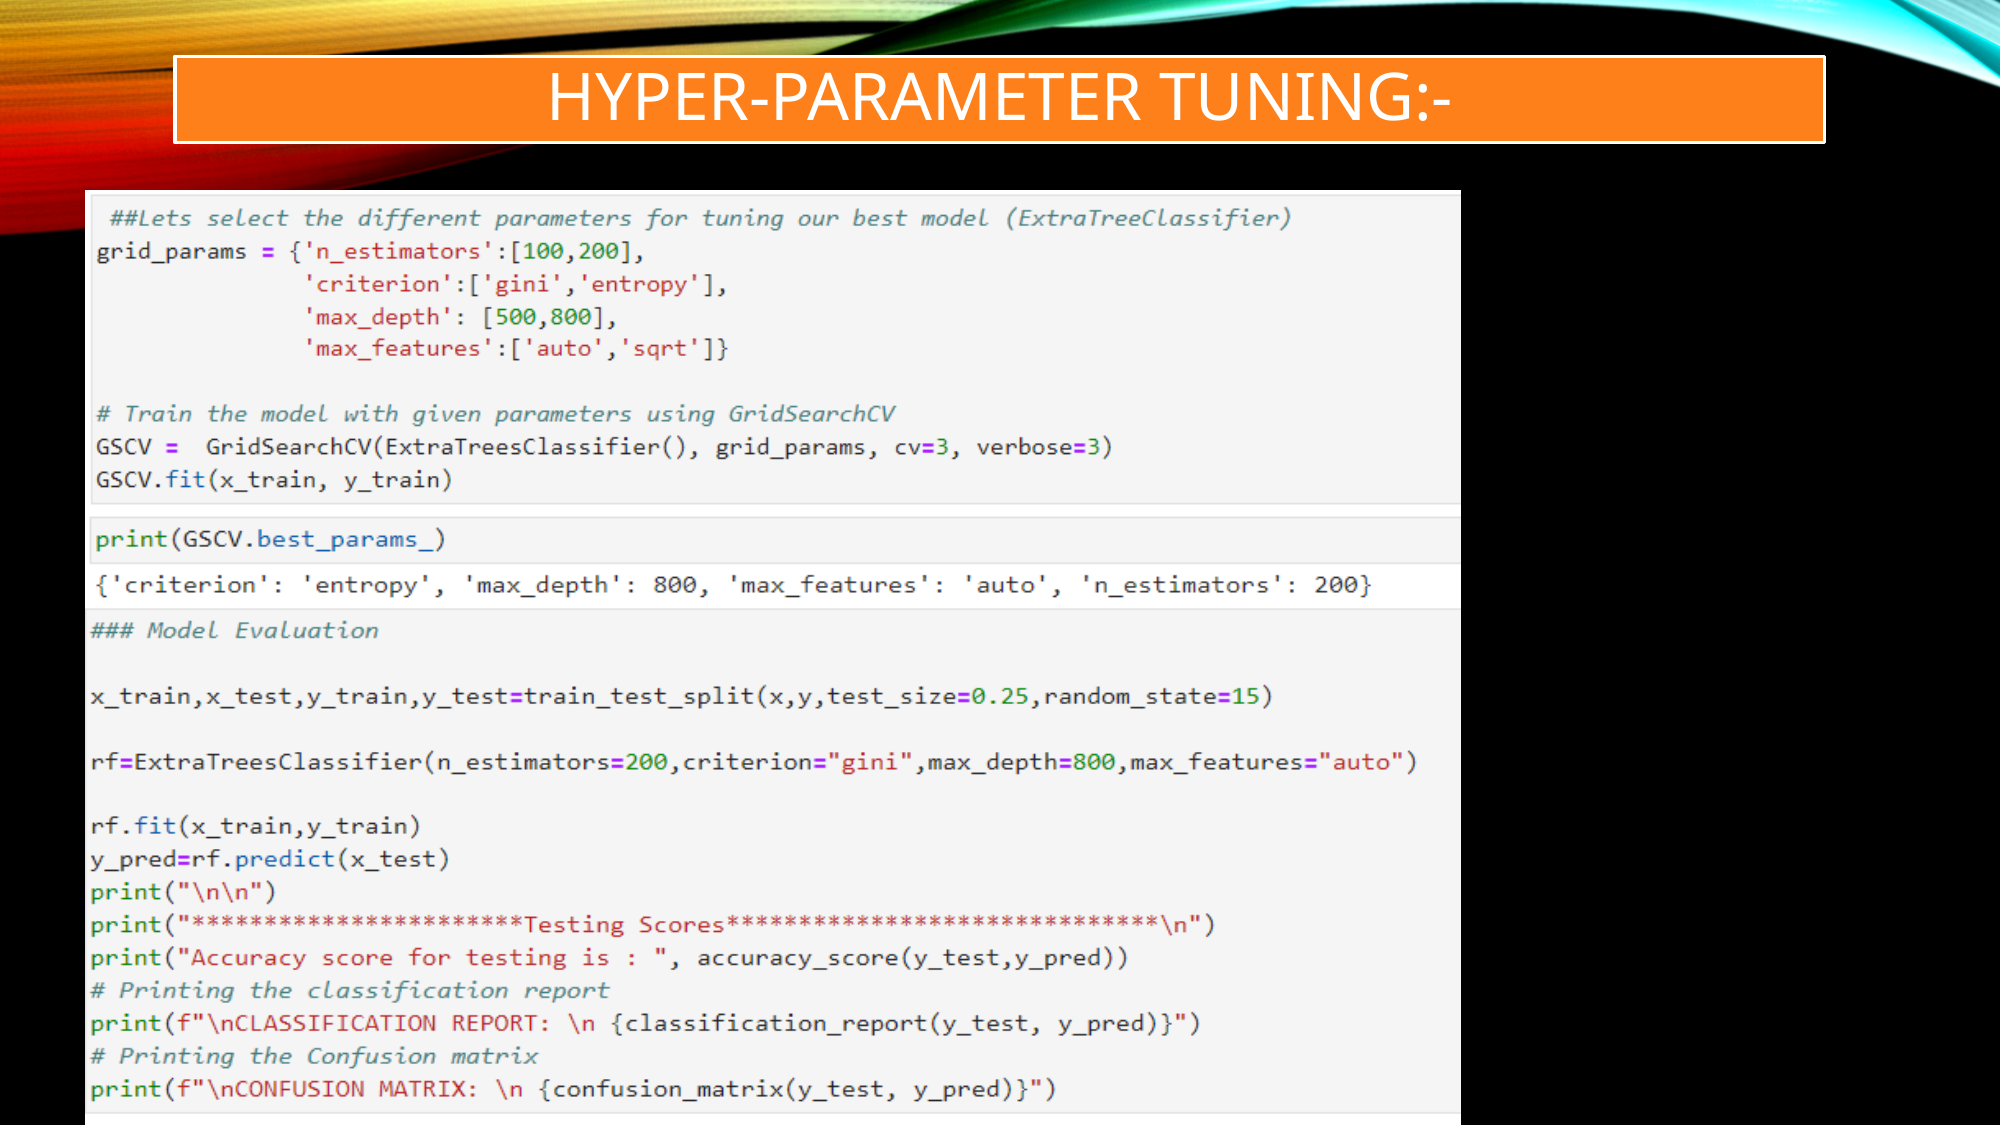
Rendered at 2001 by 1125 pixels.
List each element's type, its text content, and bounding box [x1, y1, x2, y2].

picture [0, 0, 2000, 1125]
title Hyper-Parameter Tuning:- [173, 55, 1826, 144]
